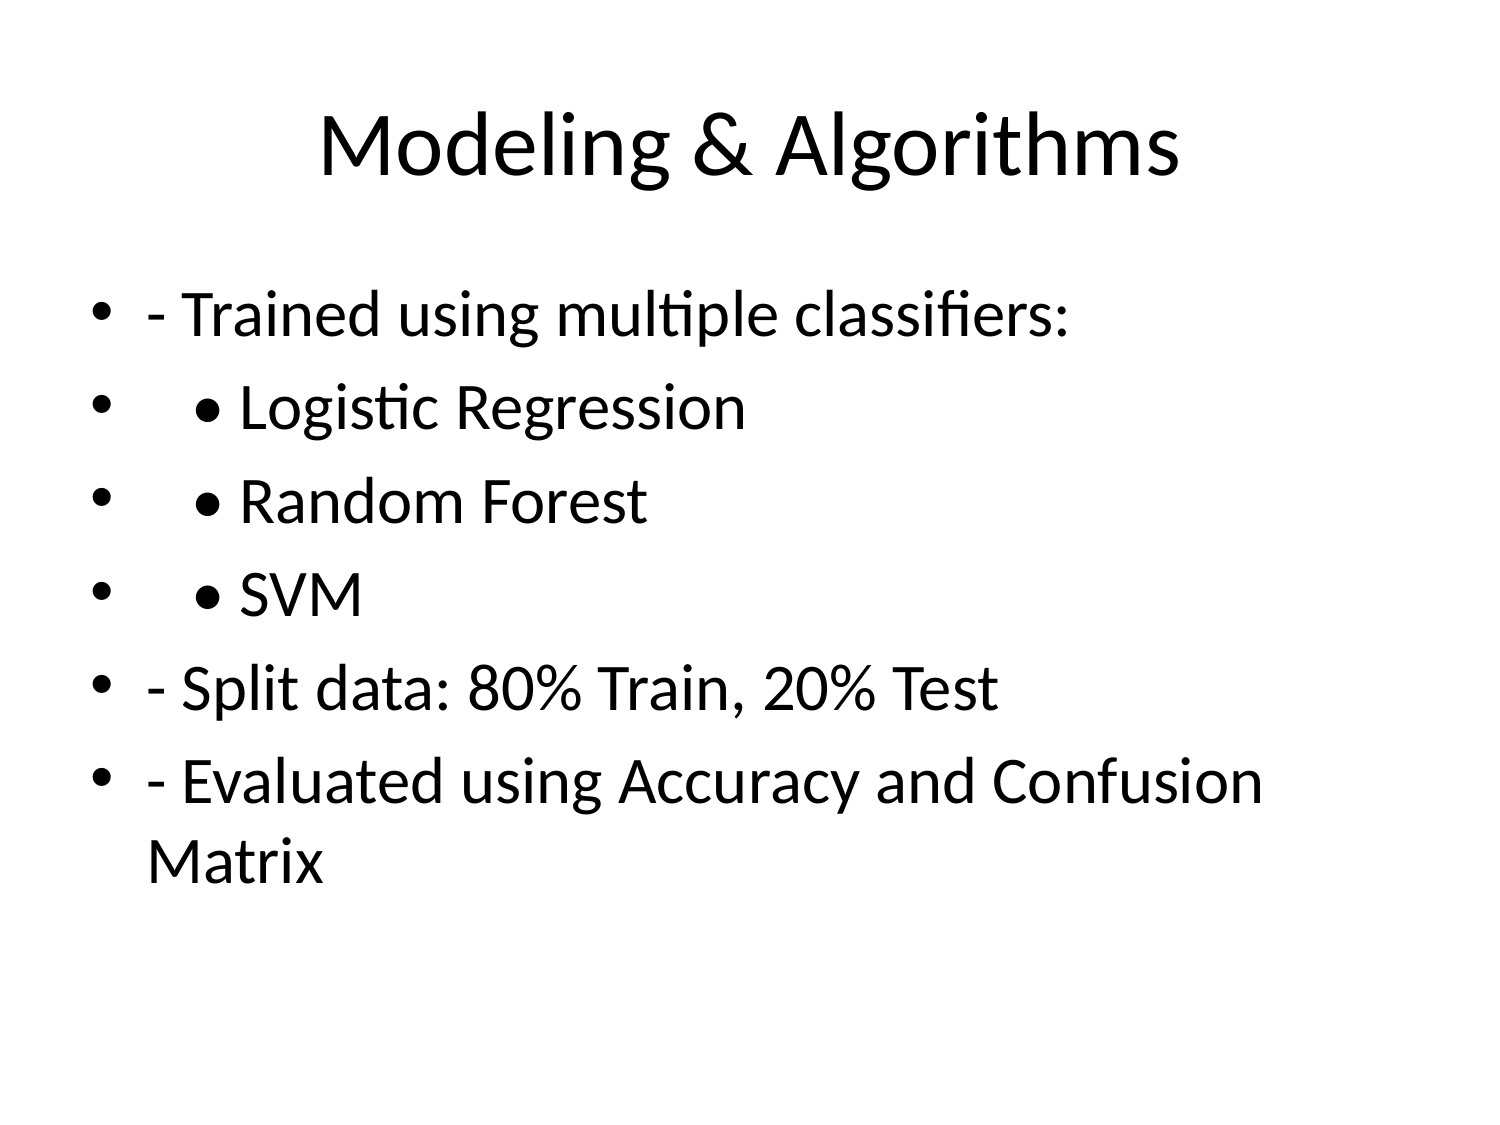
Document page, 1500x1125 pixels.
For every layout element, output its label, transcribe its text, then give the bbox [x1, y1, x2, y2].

title Modeling & Algorithms [75, 45, 1425, 233]
list - Trained using multiple classifiers: • Logistic Regression • Random Forest • SVM - Split data: 80% Train, 20% Test - Evaluated using Accuracy and Confusion Matrix [75, 262, 1425, 1005]
